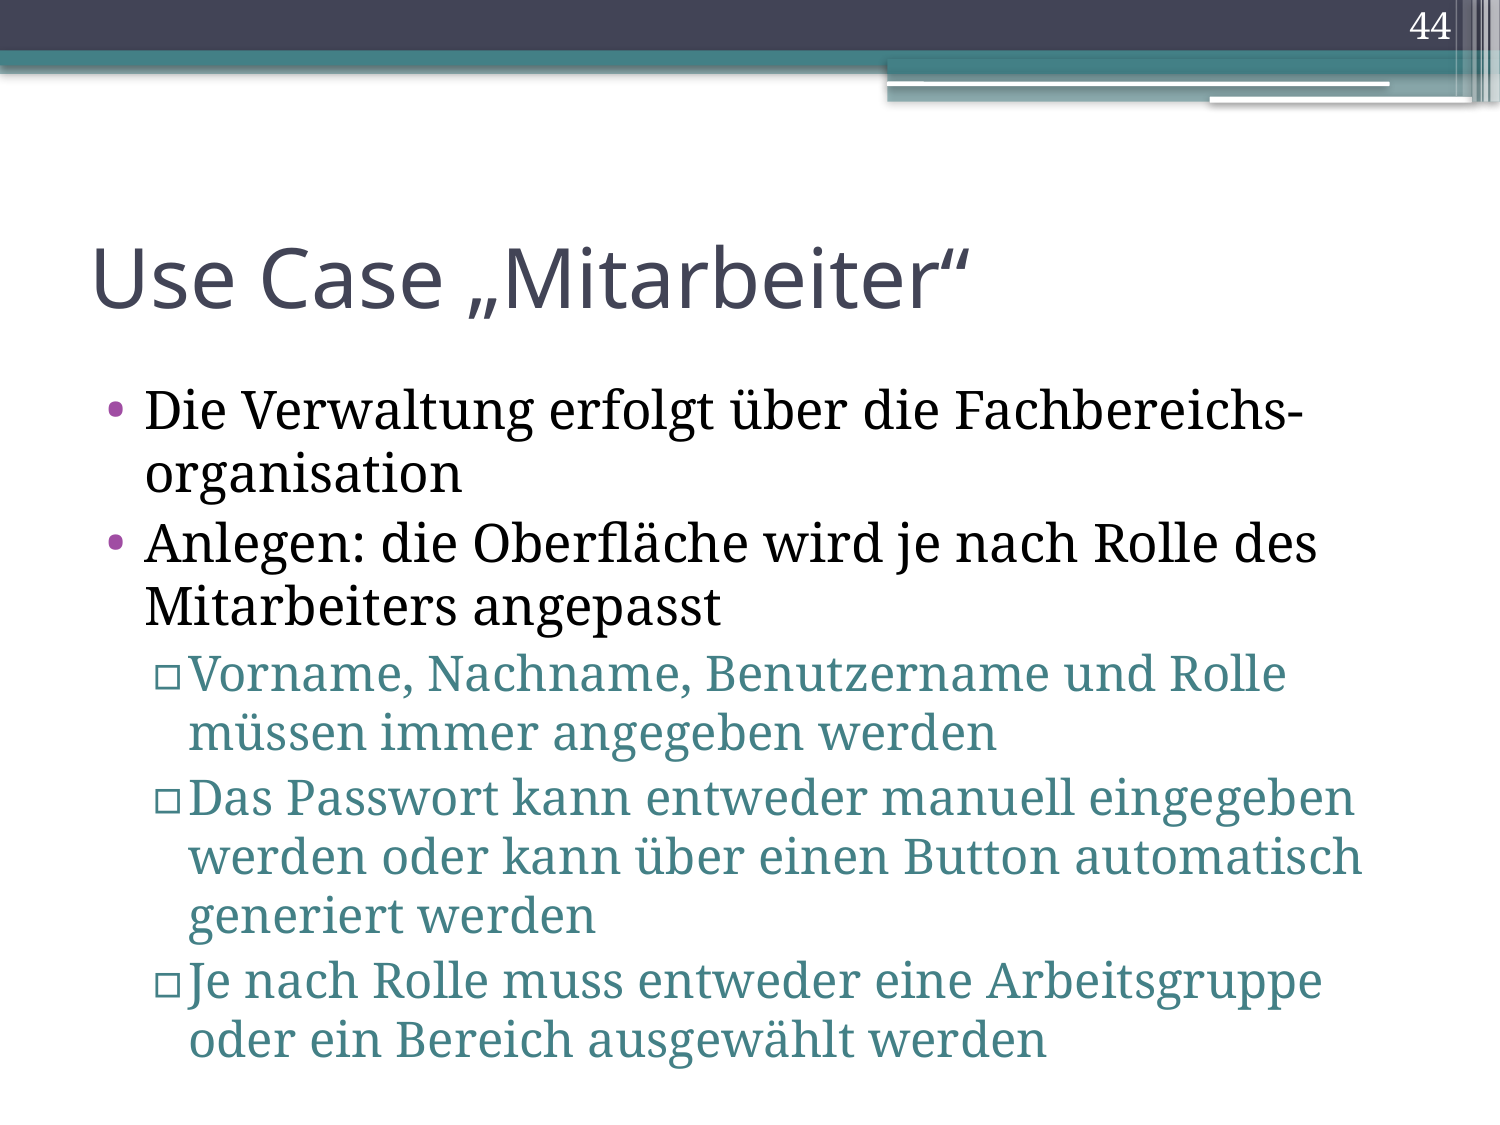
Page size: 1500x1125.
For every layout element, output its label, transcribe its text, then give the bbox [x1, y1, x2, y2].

list Die Verwaltung erfolgt über die Fachbereichs-organisation Anlegen: die Oberfläche wird je nach Rolle des Mitarbeiters angepasst Vorname, Nachname, Benutzername und Rolle müssen immer angegeben werden Das Passwort kann entweder manuell eingegeben werden oder kann über einen Button automatisch generiert werden Je nach Rolle muss entweder eine Arbeitsgruppe oder ein Bereich ausgewählt werden [75, 368, 1425, 1079]
slide_number 44 [1341, 0, 1466, 61]
title Use Case „Mitarbeiter“ [75, 187, 1425, 363]
